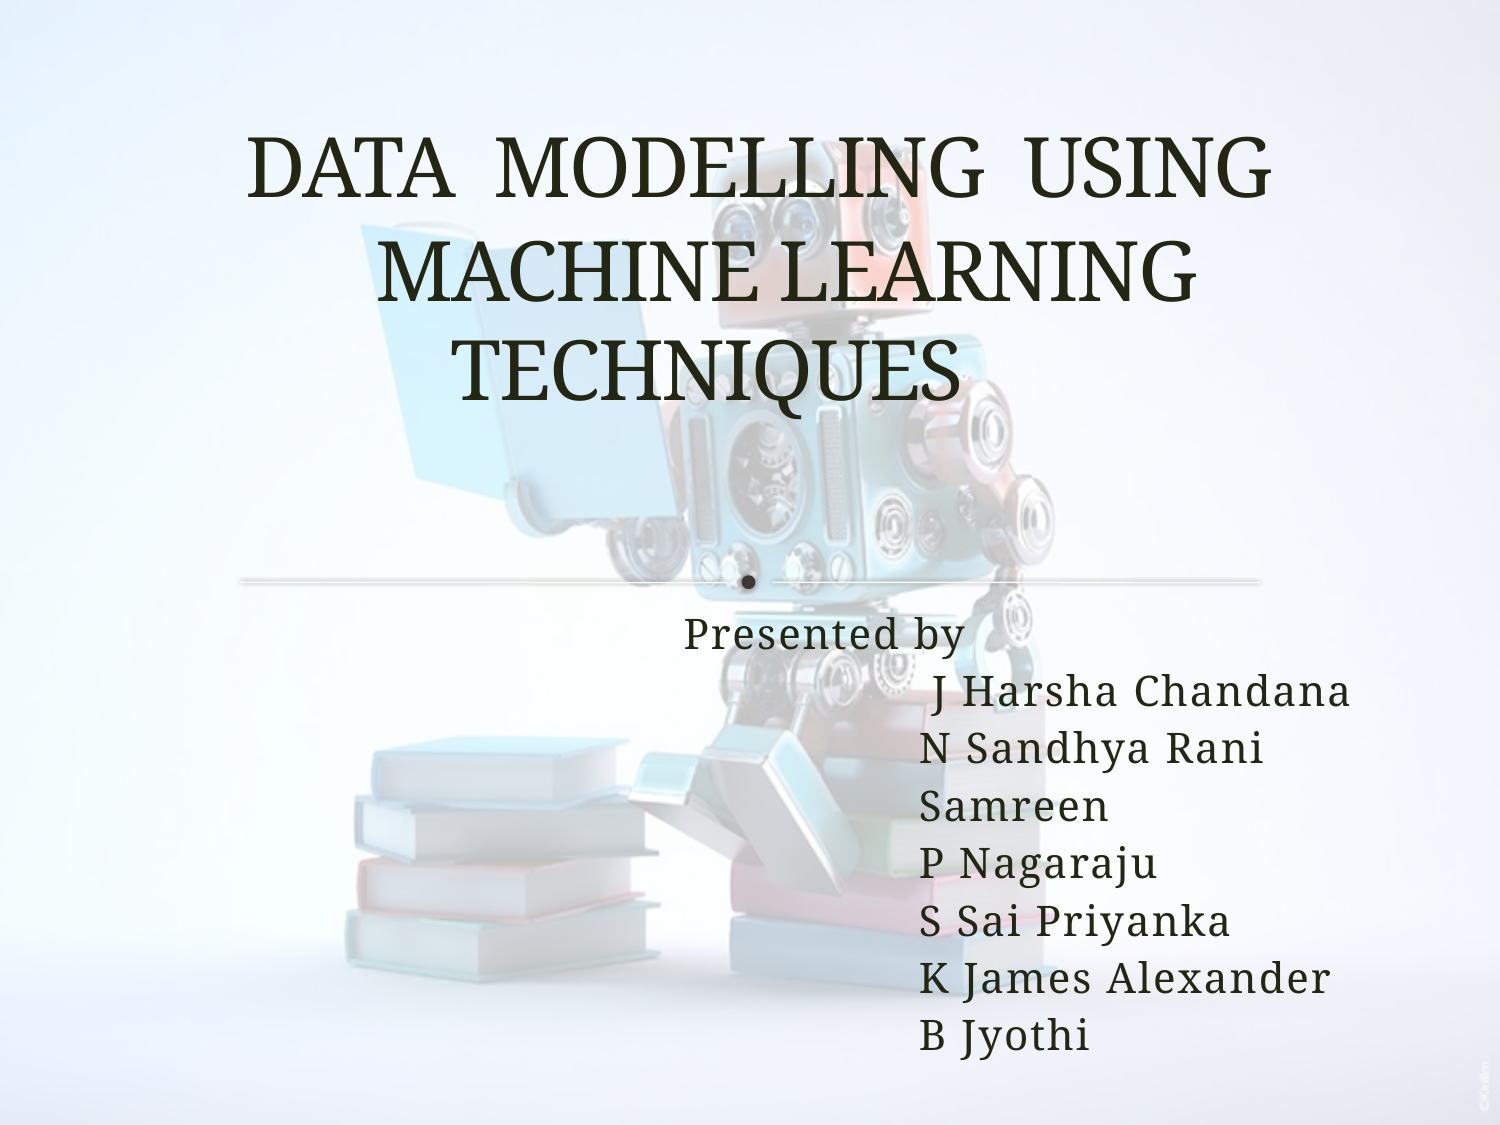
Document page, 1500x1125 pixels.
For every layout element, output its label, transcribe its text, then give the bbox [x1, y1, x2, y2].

title DATA MODELLING USING MACHINE LEARNING TECHNIQUES [99, 74, 1315, 425]
subtitle Presented by J Harsha Chandana N Sandhya Rani Samreen P Nagaraju S Sai Priyanka K James Alexander B Jyothi [525, 600, 1425, 1075]
